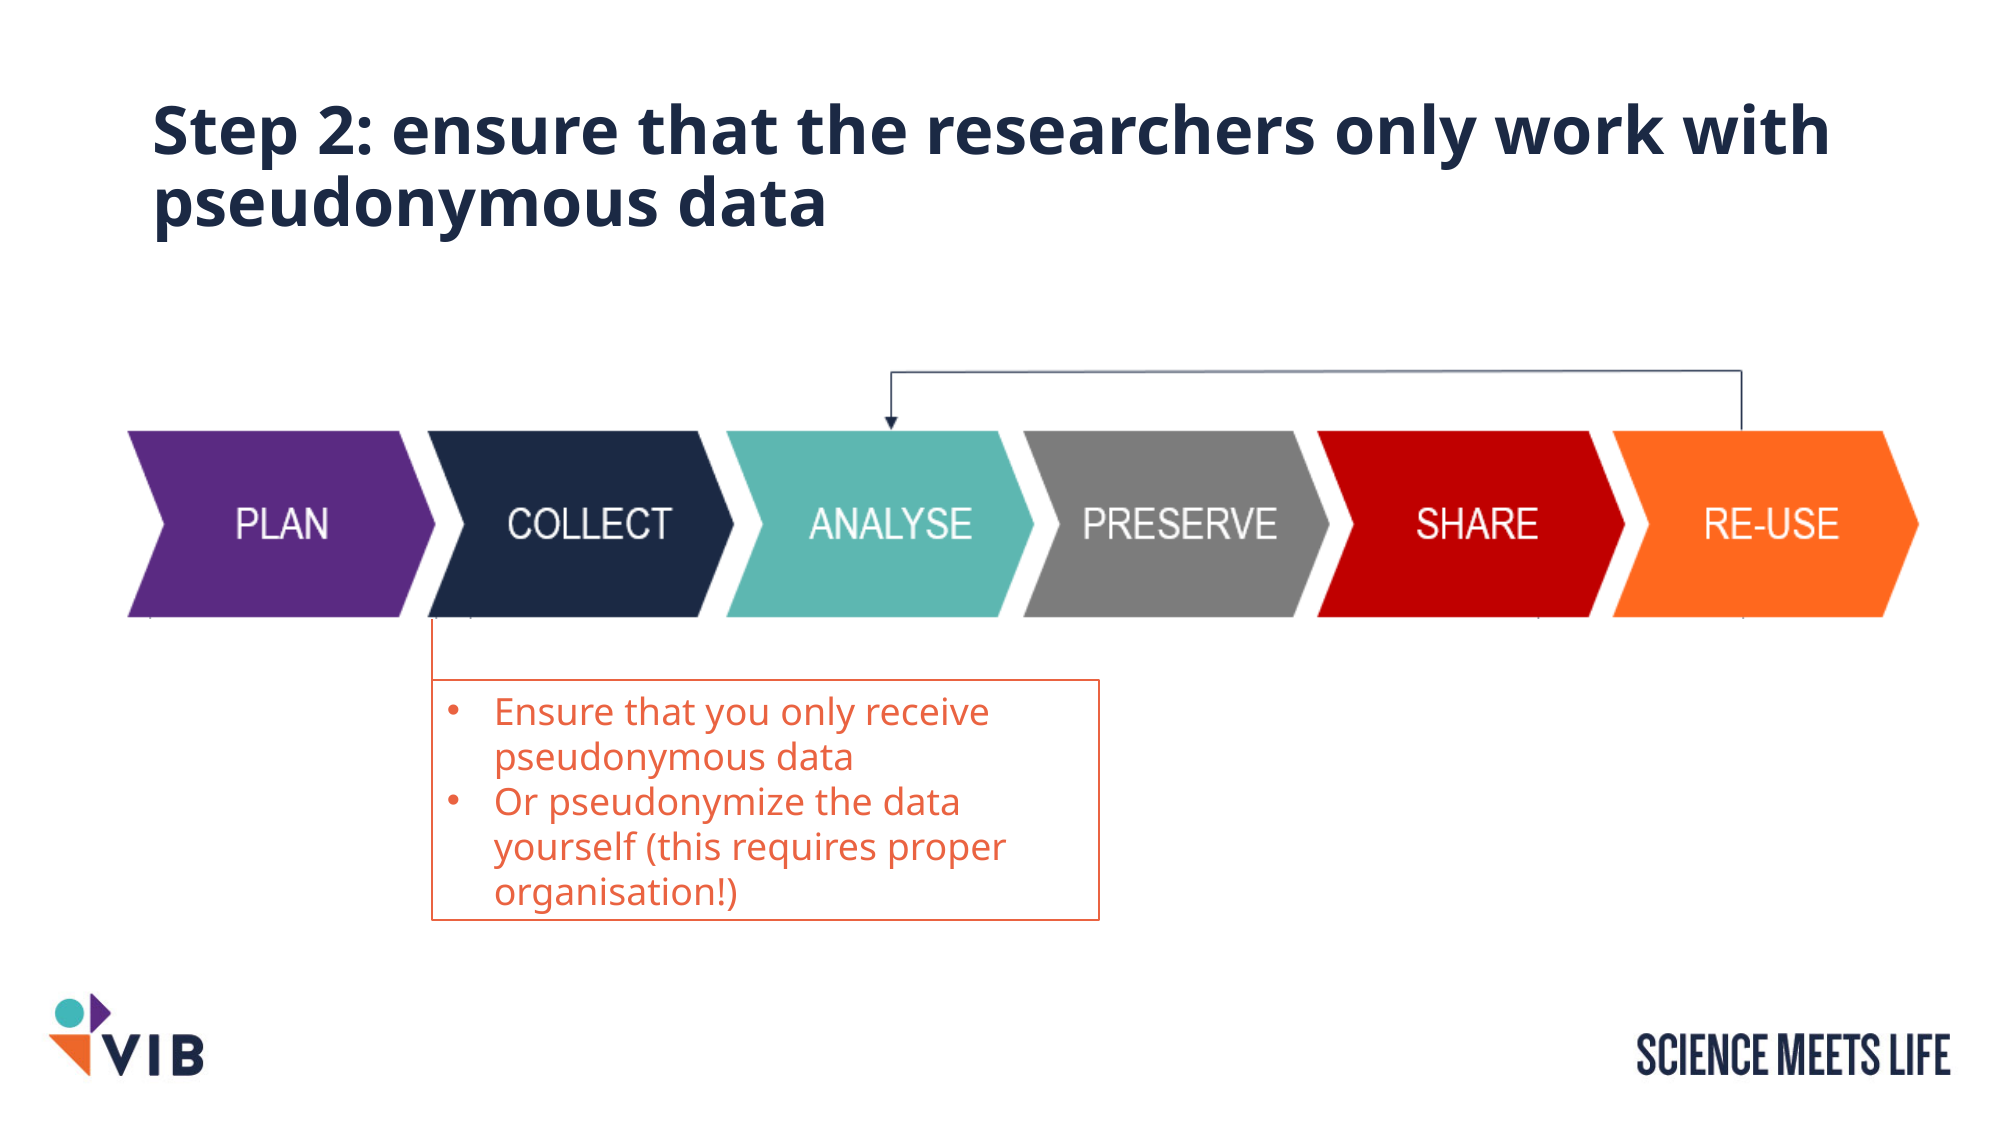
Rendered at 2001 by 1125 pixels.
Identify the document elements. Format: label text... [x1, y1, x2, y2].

title Step 2: ensure that the researchers only work with pseudonymous data [137, 59, 1863, 278]
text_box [432, 618, 1099, 877]
picture [0, 0, 2000, 1125]
